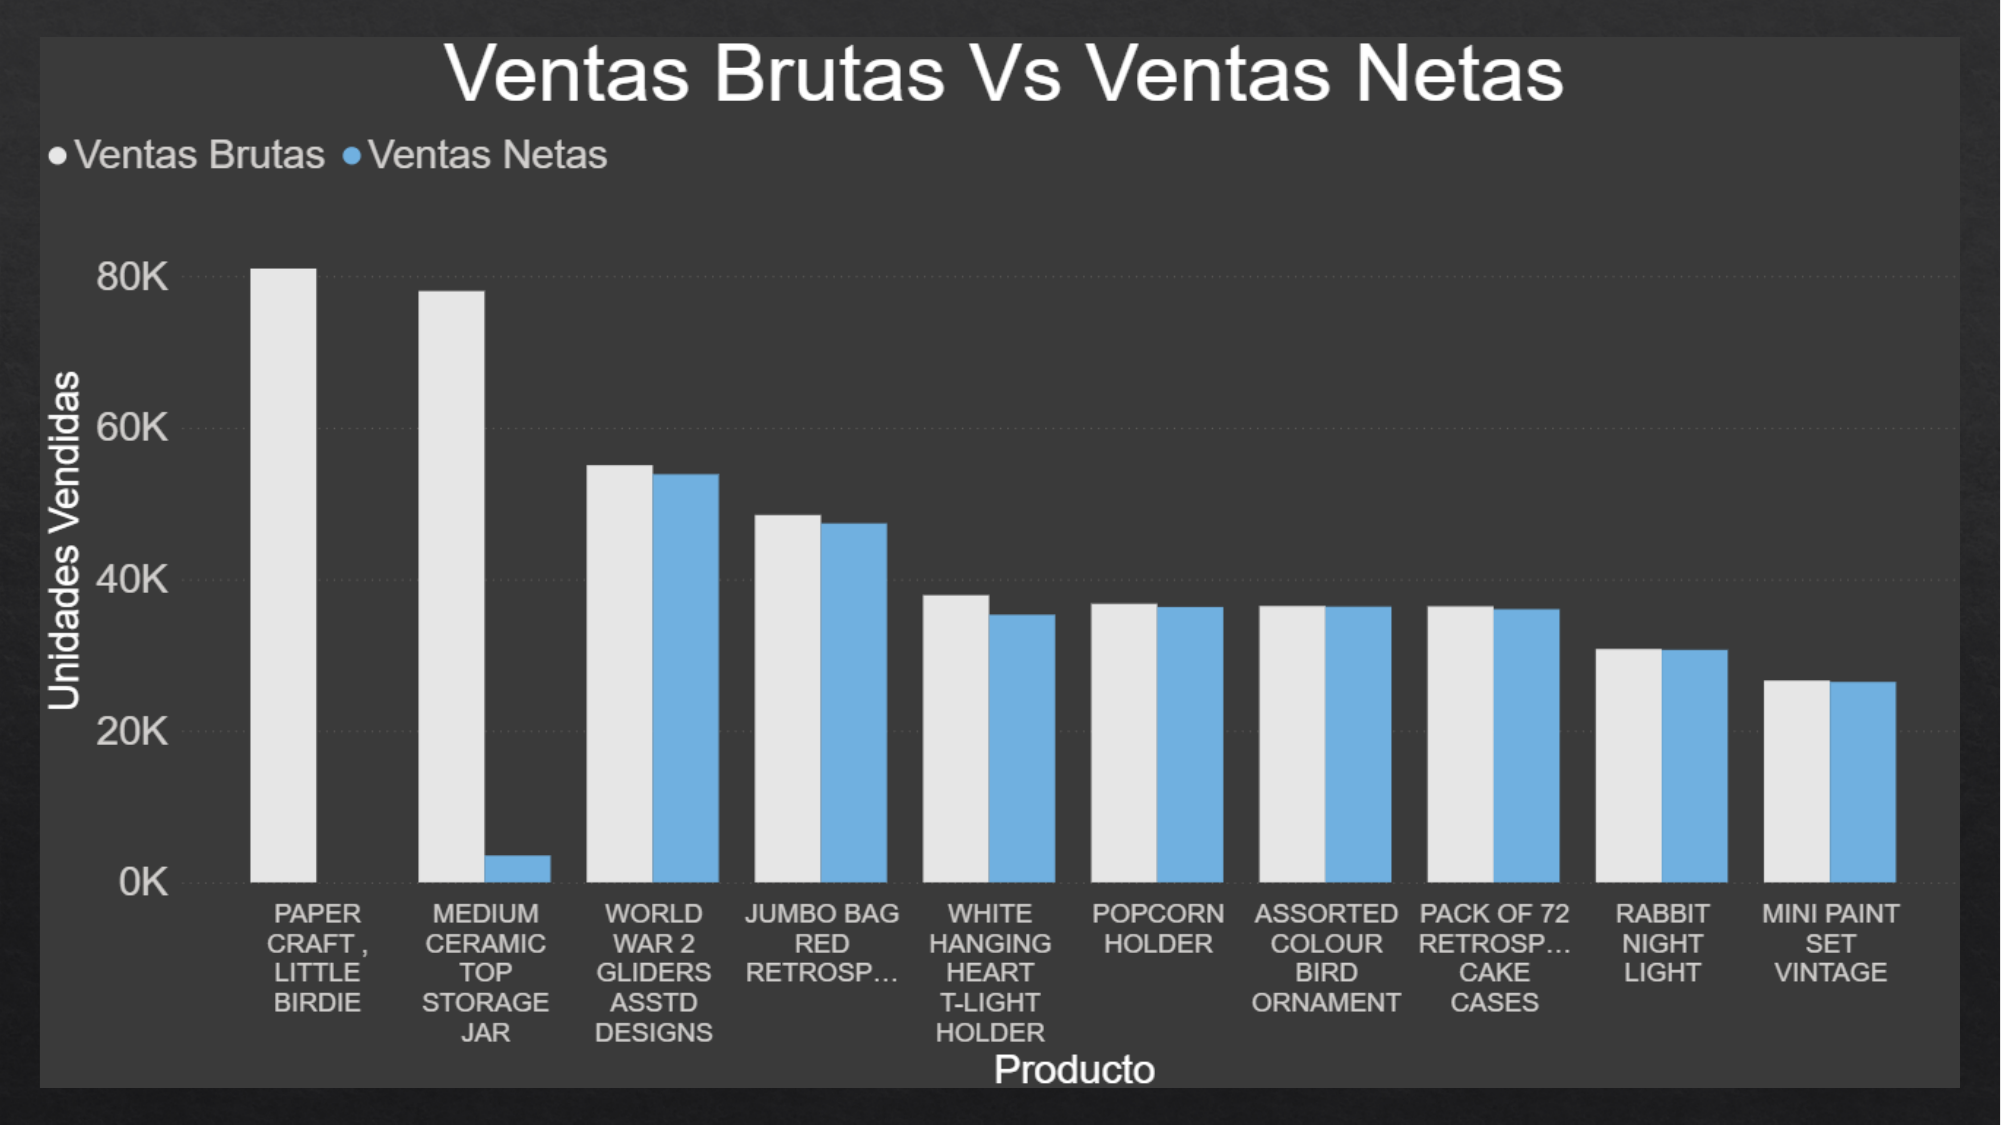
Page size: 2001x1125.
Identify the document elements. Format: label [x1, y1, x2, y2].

picture [39, 37, 1961, 1088]
